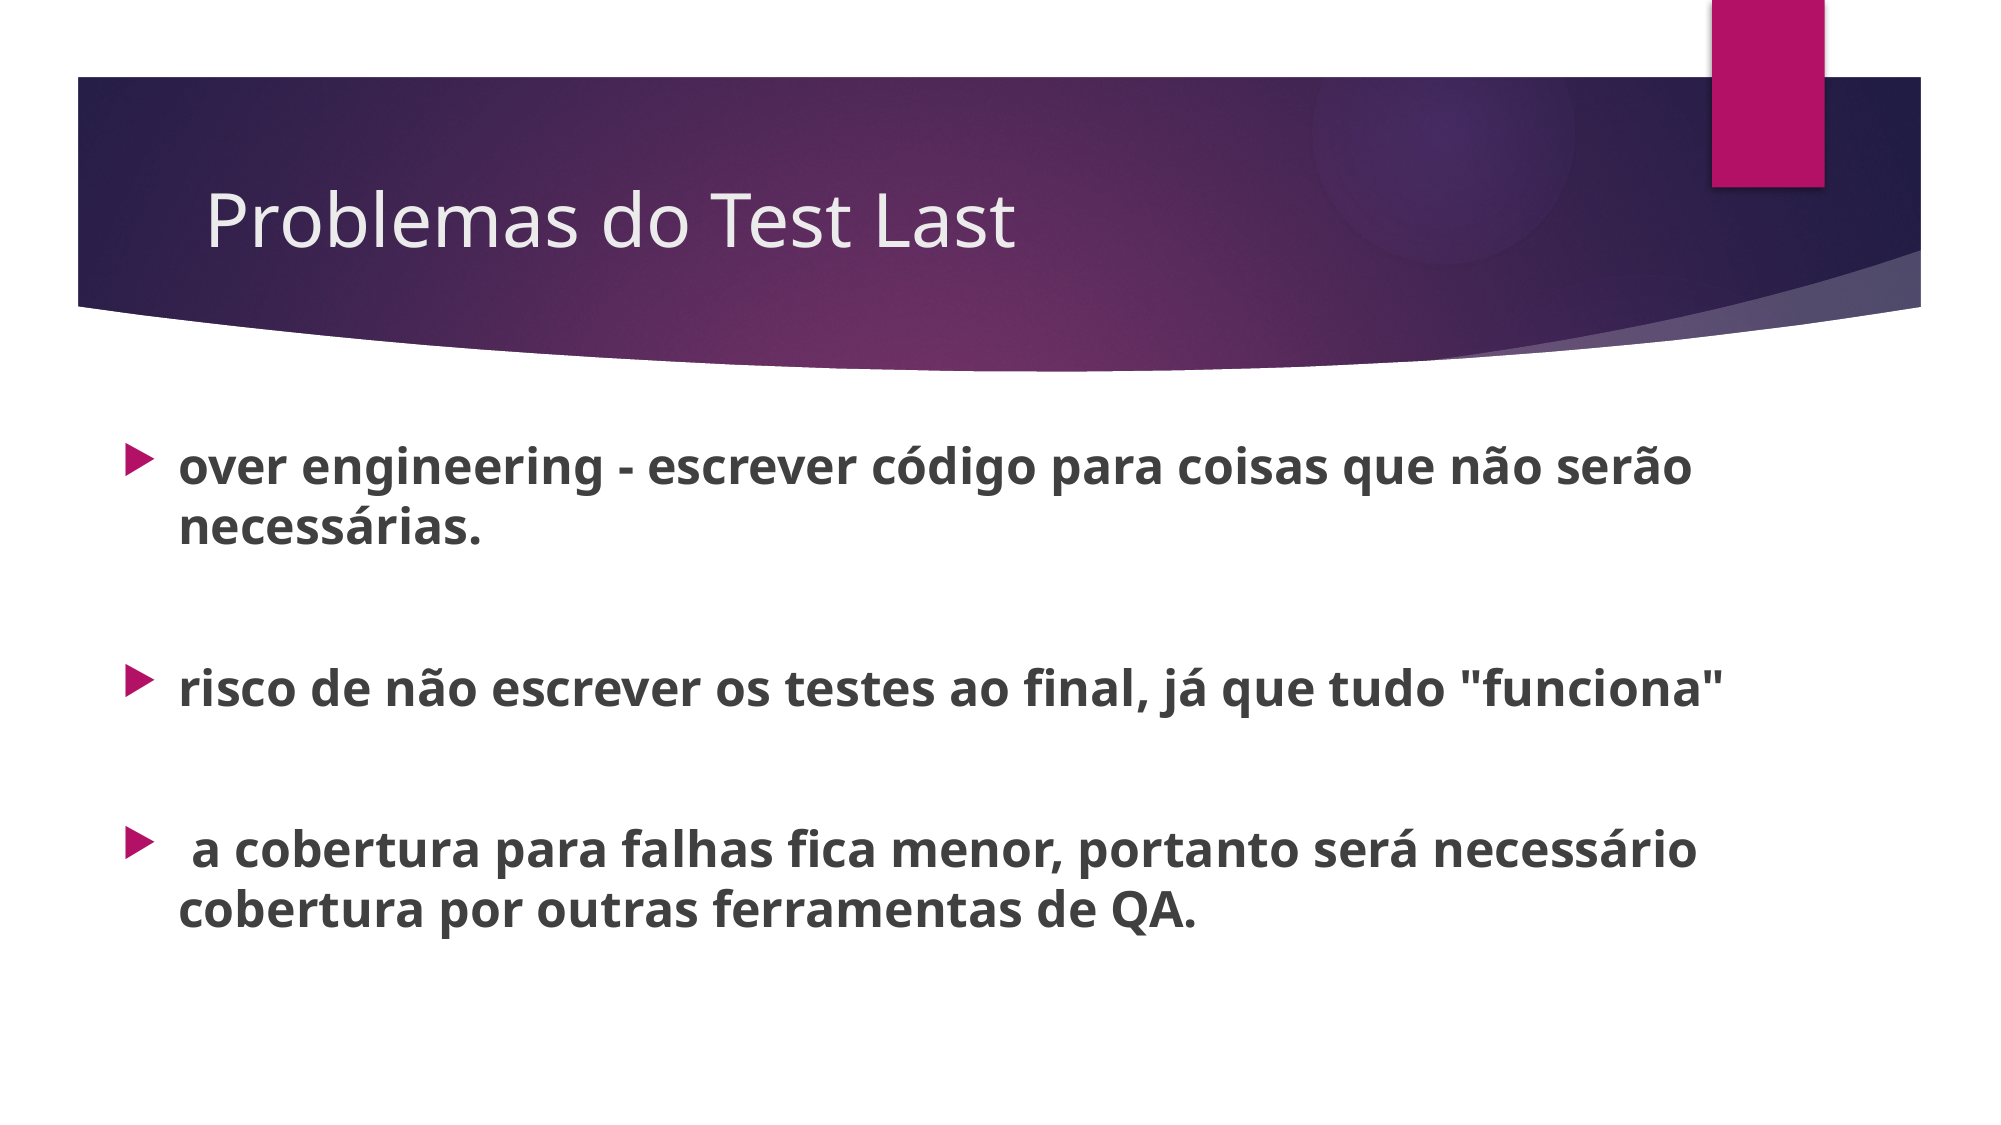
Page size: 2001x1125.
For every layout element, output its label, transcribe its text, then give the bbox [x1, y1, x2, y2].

title Problemas do Test Last [189, 159, 1627, 276]
list over engineering - escrever código para coisas que não serão necessárias. risco de não escrever os testes ao final, já que tudo "funciona" a cobertura para falhas fica menor, portanto será necessário cobertura por outras ferramentas de QA. [106, 427, 1805, 988]
